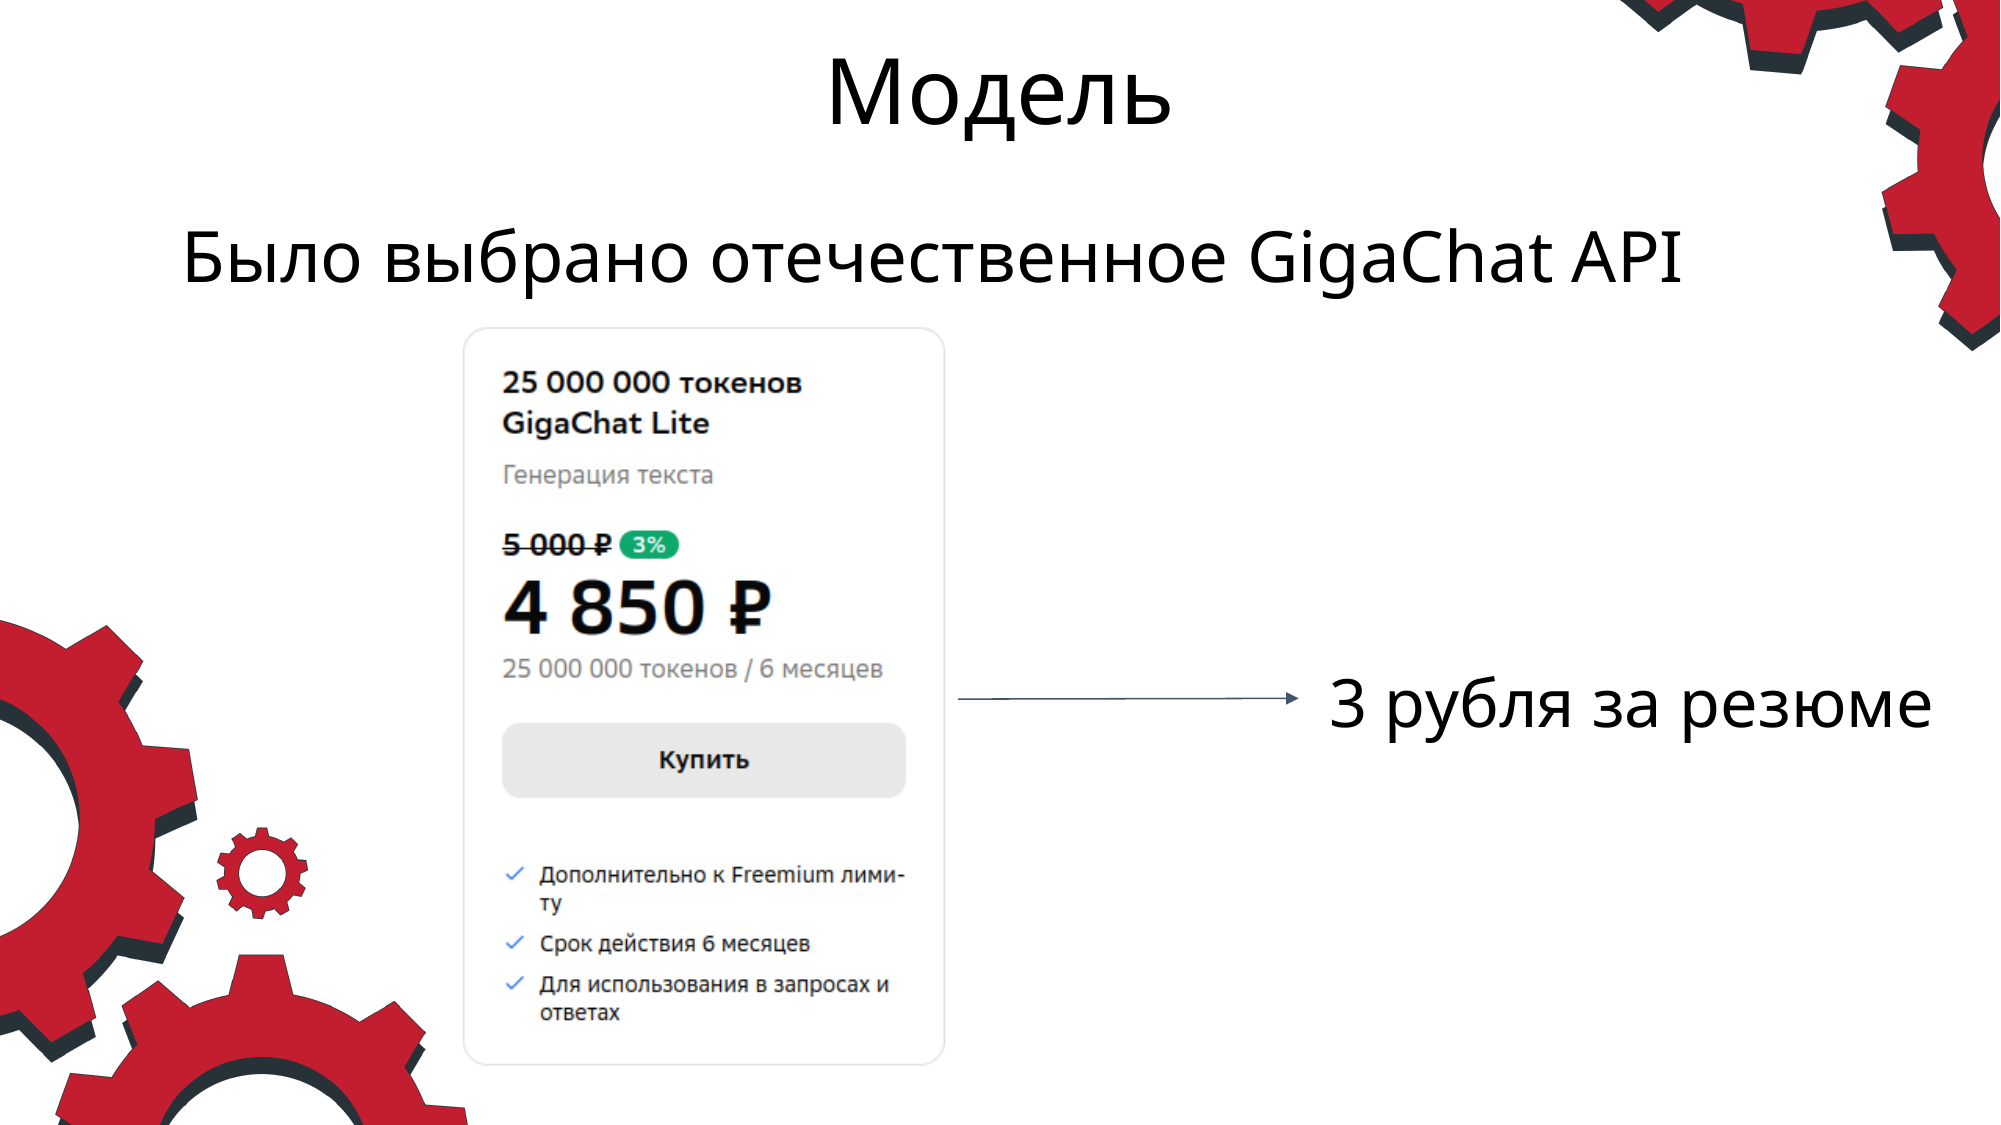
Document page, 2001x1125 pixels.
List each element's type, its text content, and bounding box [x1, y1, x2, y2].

list Было выбрано отечественное GigaChat API [137, 213, 1545, 321]
title Модель [137, 0, 1545, 189]
text_box 3 рубля за резюме [1314, 645, 1950, 753]
picture [1550, 0, 2000, 388]
picture [0, 314, 958, 1125]
